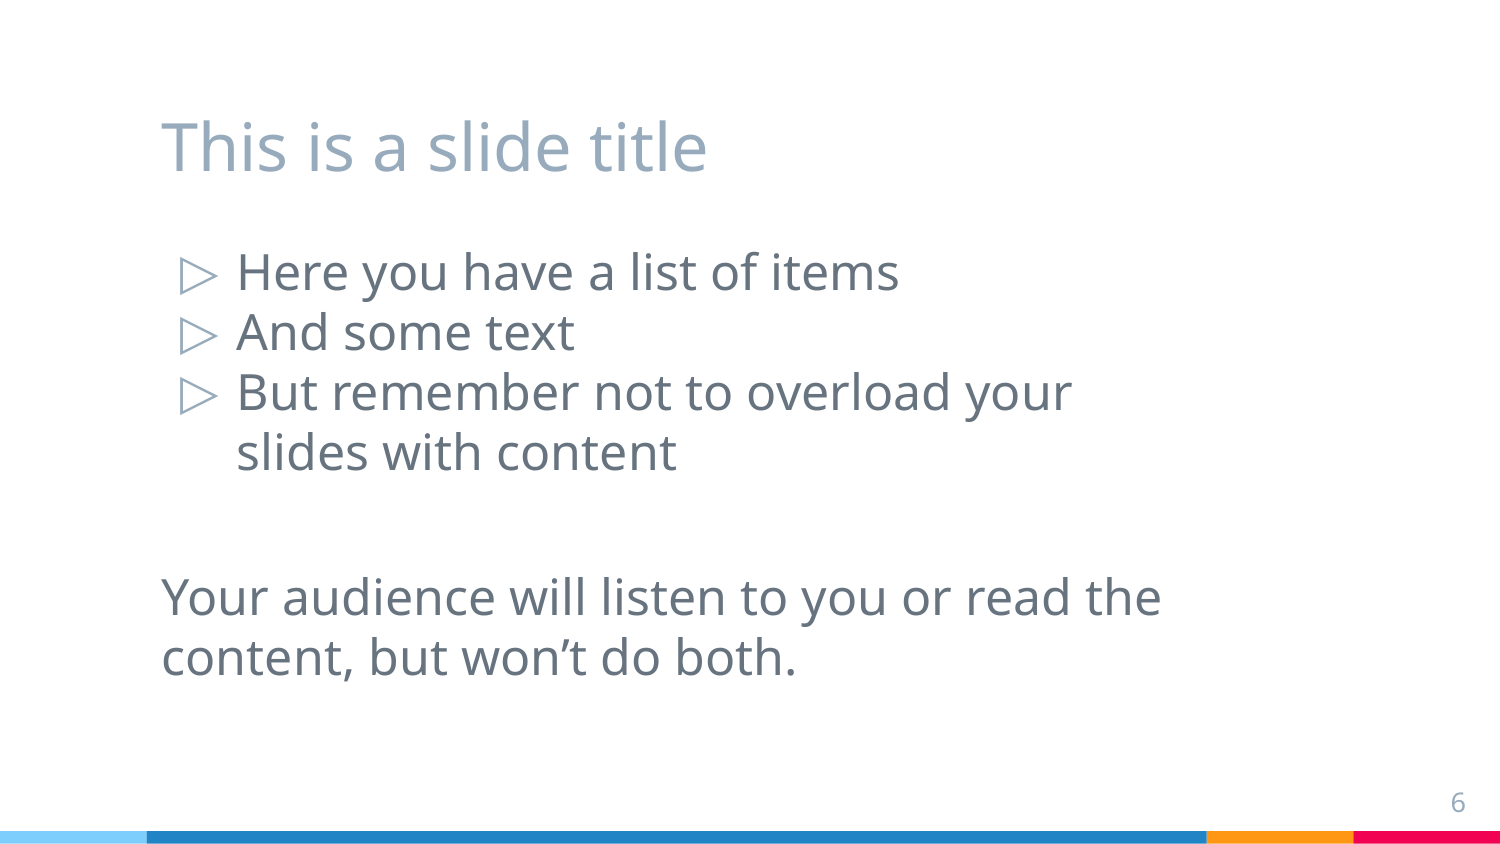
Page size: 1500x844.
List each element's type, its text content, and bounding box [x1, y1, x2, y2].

slide_number 6 [1391, 770, 1482, 822]
list Here you have a list of items And some text But remember not to overload your slides with content Your audience will listen to you or read the content, but won’t do both. [146, 225, 1207, 809]
title This is a slide title [146, 58, 1207, 200]
